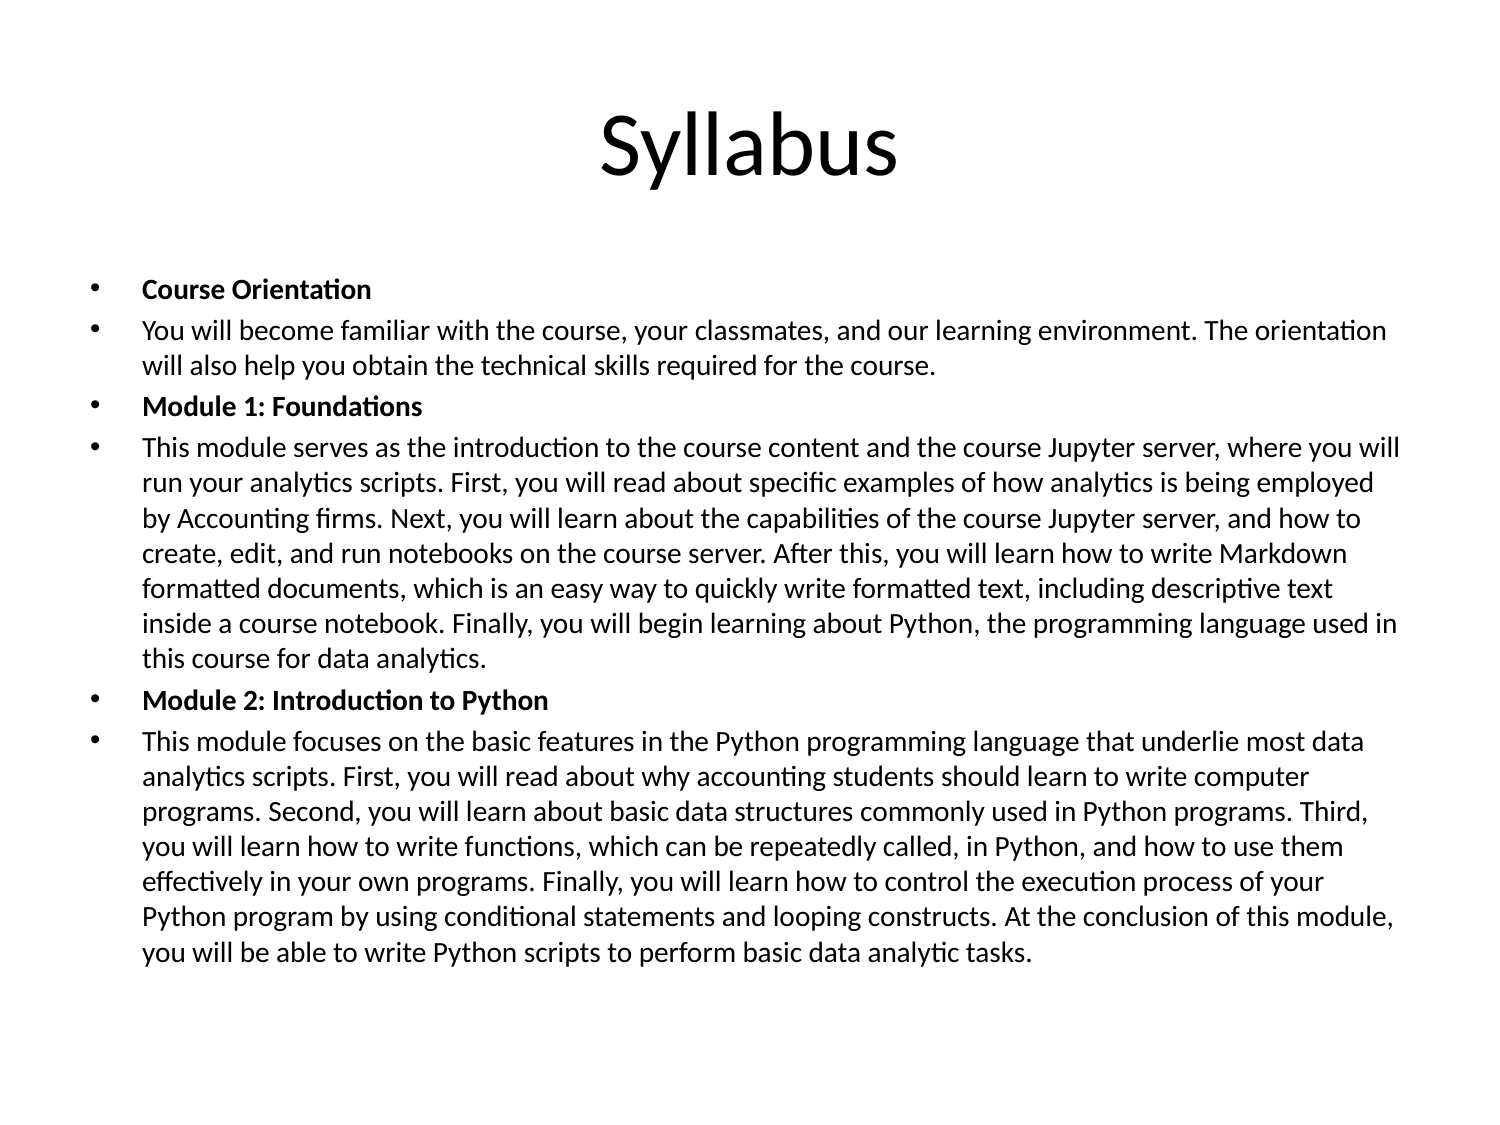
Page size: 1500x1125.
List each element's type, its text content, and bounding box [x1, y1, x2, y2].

title Syllabus [75, 45, 1425, 233]
list Course Orientation You will become familiar with the course, your classmates, and our learning environment. The orientation will also help you obtain the technical skills required for the course. Module 1: Foundations This module serves as the introduction to the course content and the course Jupyter server, where you will run your analytics scripts. First, you will read about specific examples of how analytics is being employed by Accounting firms. Next, you will learn about the capabilities of the course Jupyter server, and how to create, edit, and run notebooks on the course server. After this, you will learn how to write Markdown formatted documents, which is an easy way to quickly write formatted text, including descriptive text inside a course notebook. Finally, you will begin learning about Python, the programming language used in this course for data analytics. Module 2: Introduction to Python This module focuses on the basic features in the Python programming language that underlie most data analytics scripts. First, you will read about why accounting students should learn to write computer programs. Second, you will learn about basic data structures commonly used in Python programs. Third, you will learn how to write functions, which can be repeatedly called, in Python, and how to use them effectively in your own programs. Finally, you will learn how to control the execution process of your Python program by using conditional statements and looping constructs. At the conclusion of this module, you will be able to write Python scripts to perform basic data analytic tasks. [75, 262, 1425, 1005]
